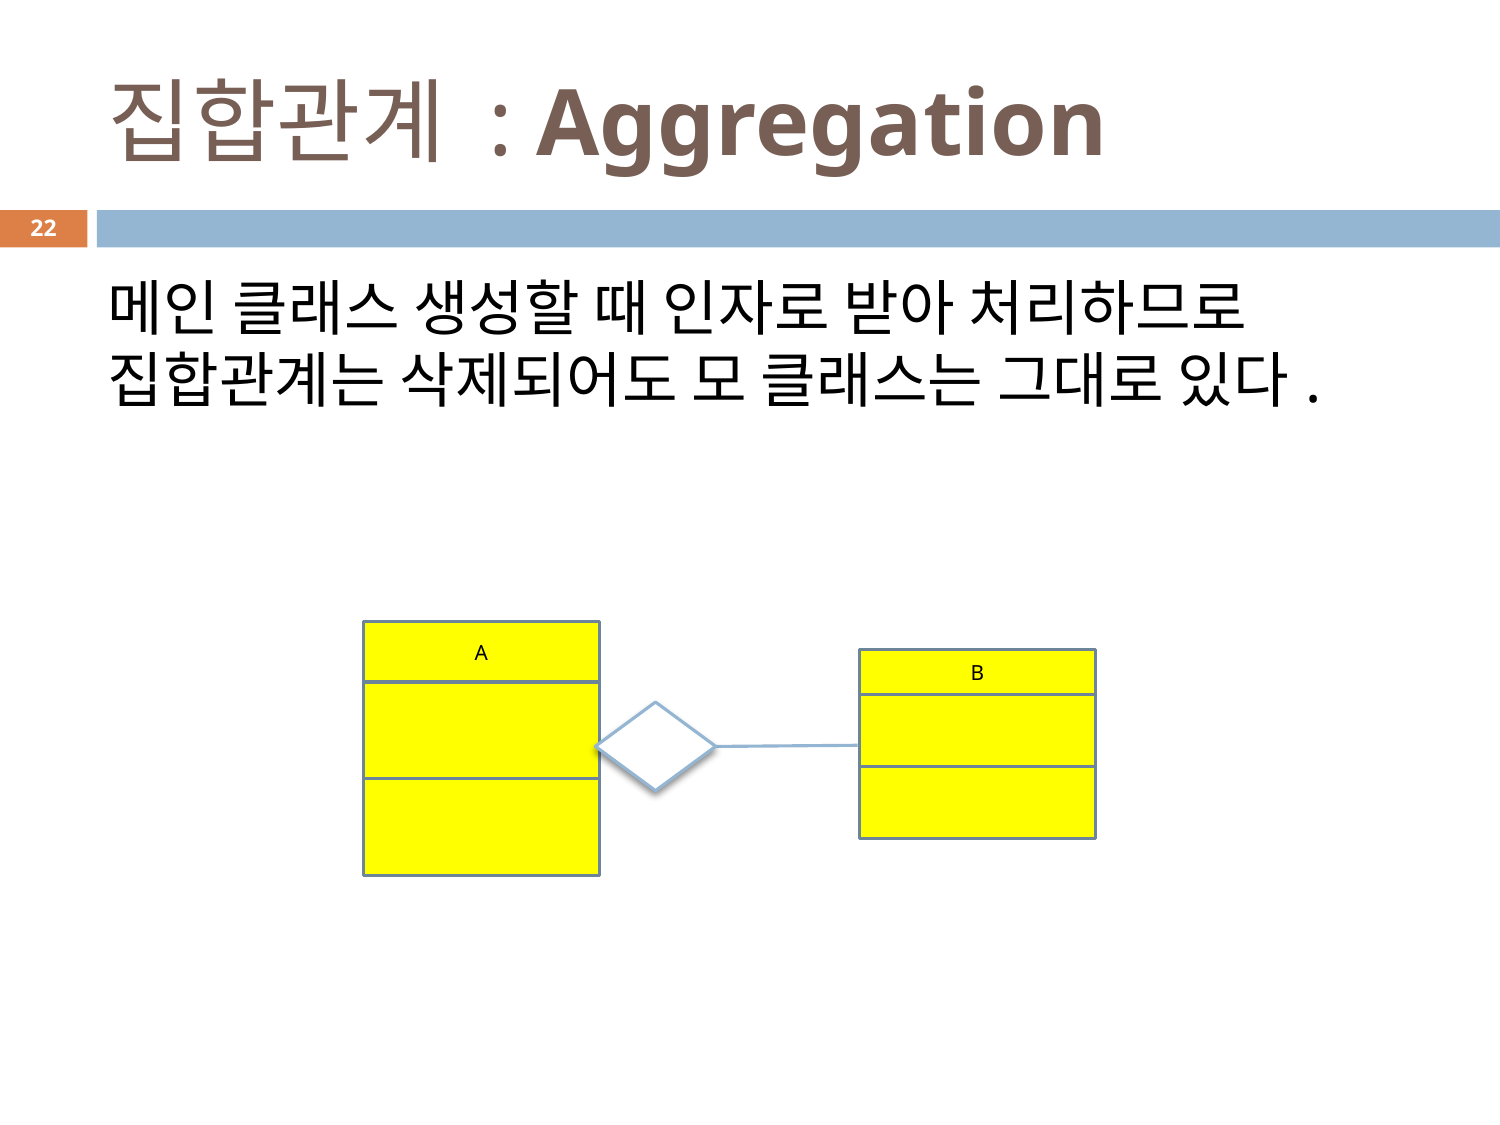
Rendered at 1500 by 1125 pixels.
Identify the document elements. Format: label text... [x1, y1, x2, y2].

list 메인 클래스 생성할 때 인자로 받아 처리하므로 집합관계는 삭제되어도 모 클래스는 그대로 있다. [99, 261, 1439, 445]
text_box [362, 621, 600, 876]
text_box [605, 702, 716, 791]
title 집합관계 : Aggregation [99, 36, 1439, 201]
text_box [858, 649, 1096, 839]
slide_number 22 [19, 205, 68, 252]
